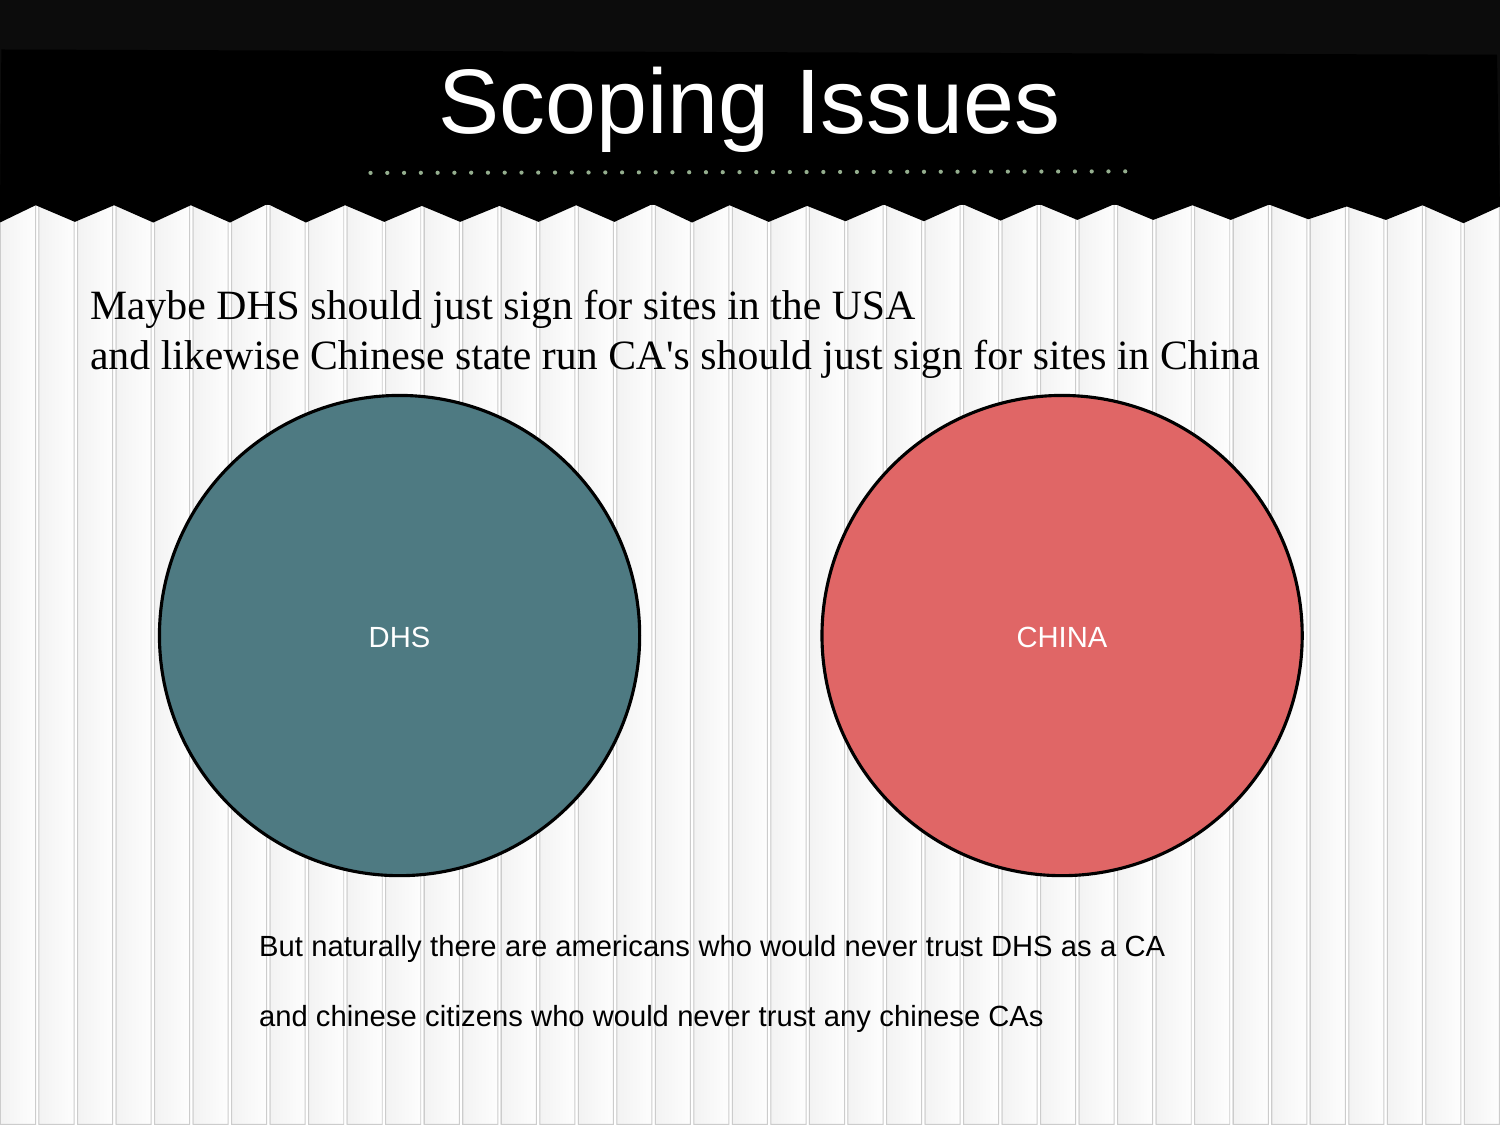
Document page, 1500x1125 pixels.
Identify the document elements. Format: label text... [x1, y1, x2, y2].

title Scoping Issues [75, 2, 1425, 191]
text_box DHS [159, 395, 640, 876]
list Maybe DHS should just sign for sites in the USA and likewise Chinese state run CA's should just sign for sites in China [75, 262, 1425, 1057]
text_box CHINA [821, 395, 1303, 876]
text_box But naturally there are americans who would never trust DHS as a CA and chinese citizens who would never trust any chinese CAs [244, 912, 1288, 1034]
